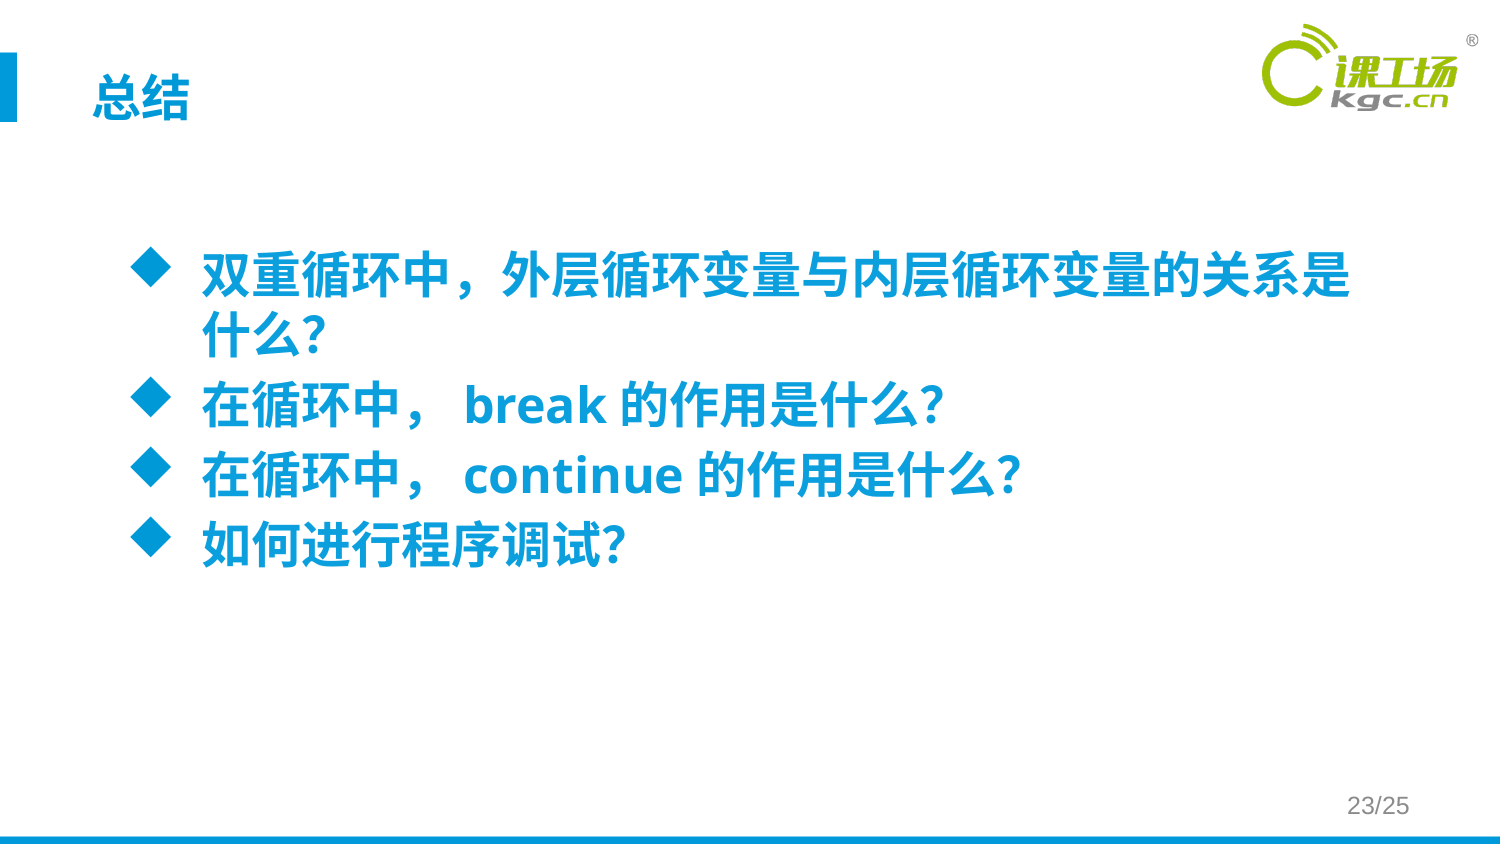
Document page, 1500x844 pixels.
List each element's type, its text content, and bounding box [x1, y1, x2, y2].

picture [0, 0, 1500, 836]
list 双重循环中，外层循环变量与内层循环变量的关系是什么？ 在循环中，break的作用是什么？ 在循环中，continue的作用是什么？ 如何进行程序调试？ [110, 166, 1385, 724]
slide_number 23/25 [1074, 782, 1425, 828]
text_box 总结 [77, 31, 1022, 162]
